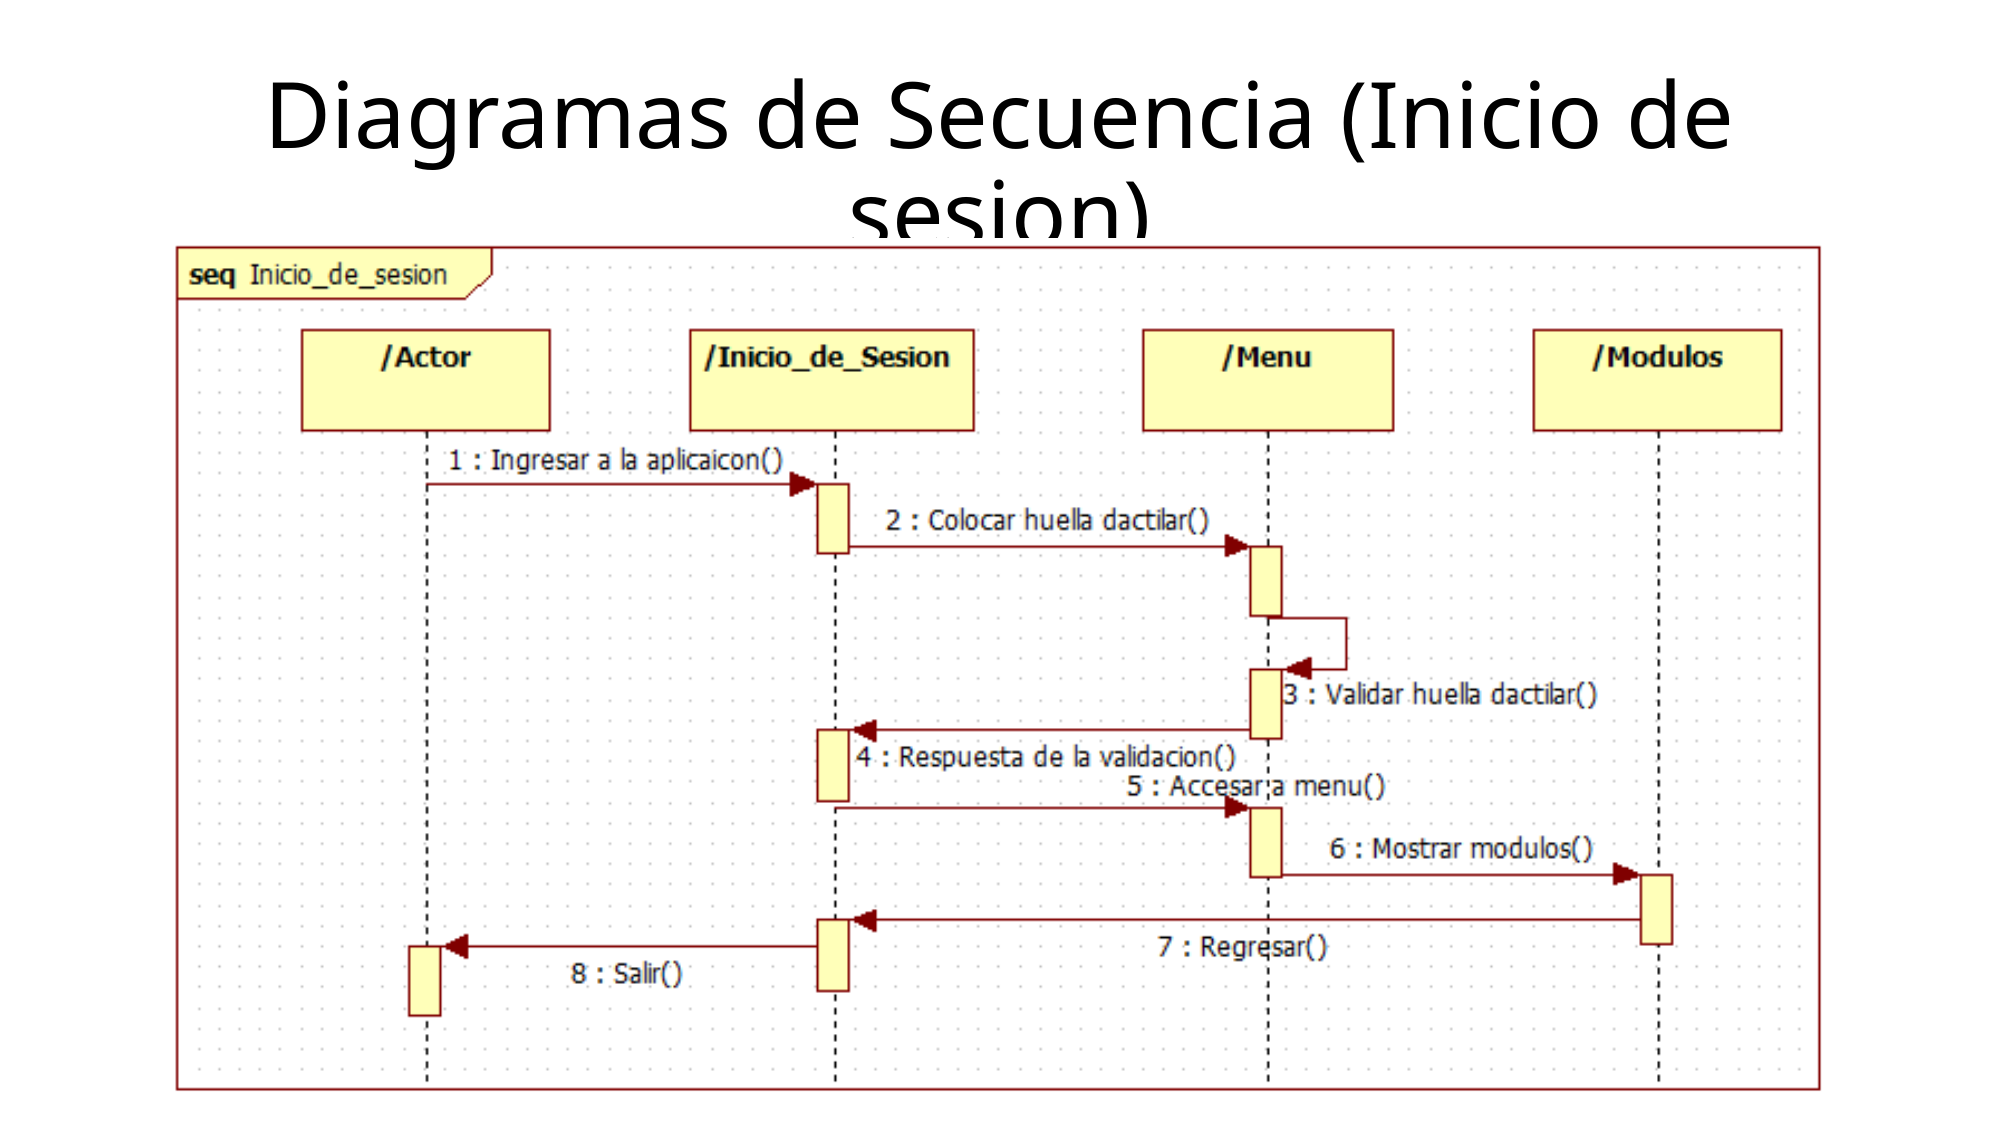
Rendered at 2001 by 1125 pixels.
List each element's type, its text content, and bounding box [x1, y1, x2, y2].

title Diagramas de Secuencia (Inicio de sesion) [137, 59, 1863, 278]
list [161, 238, 1839, 1100]
